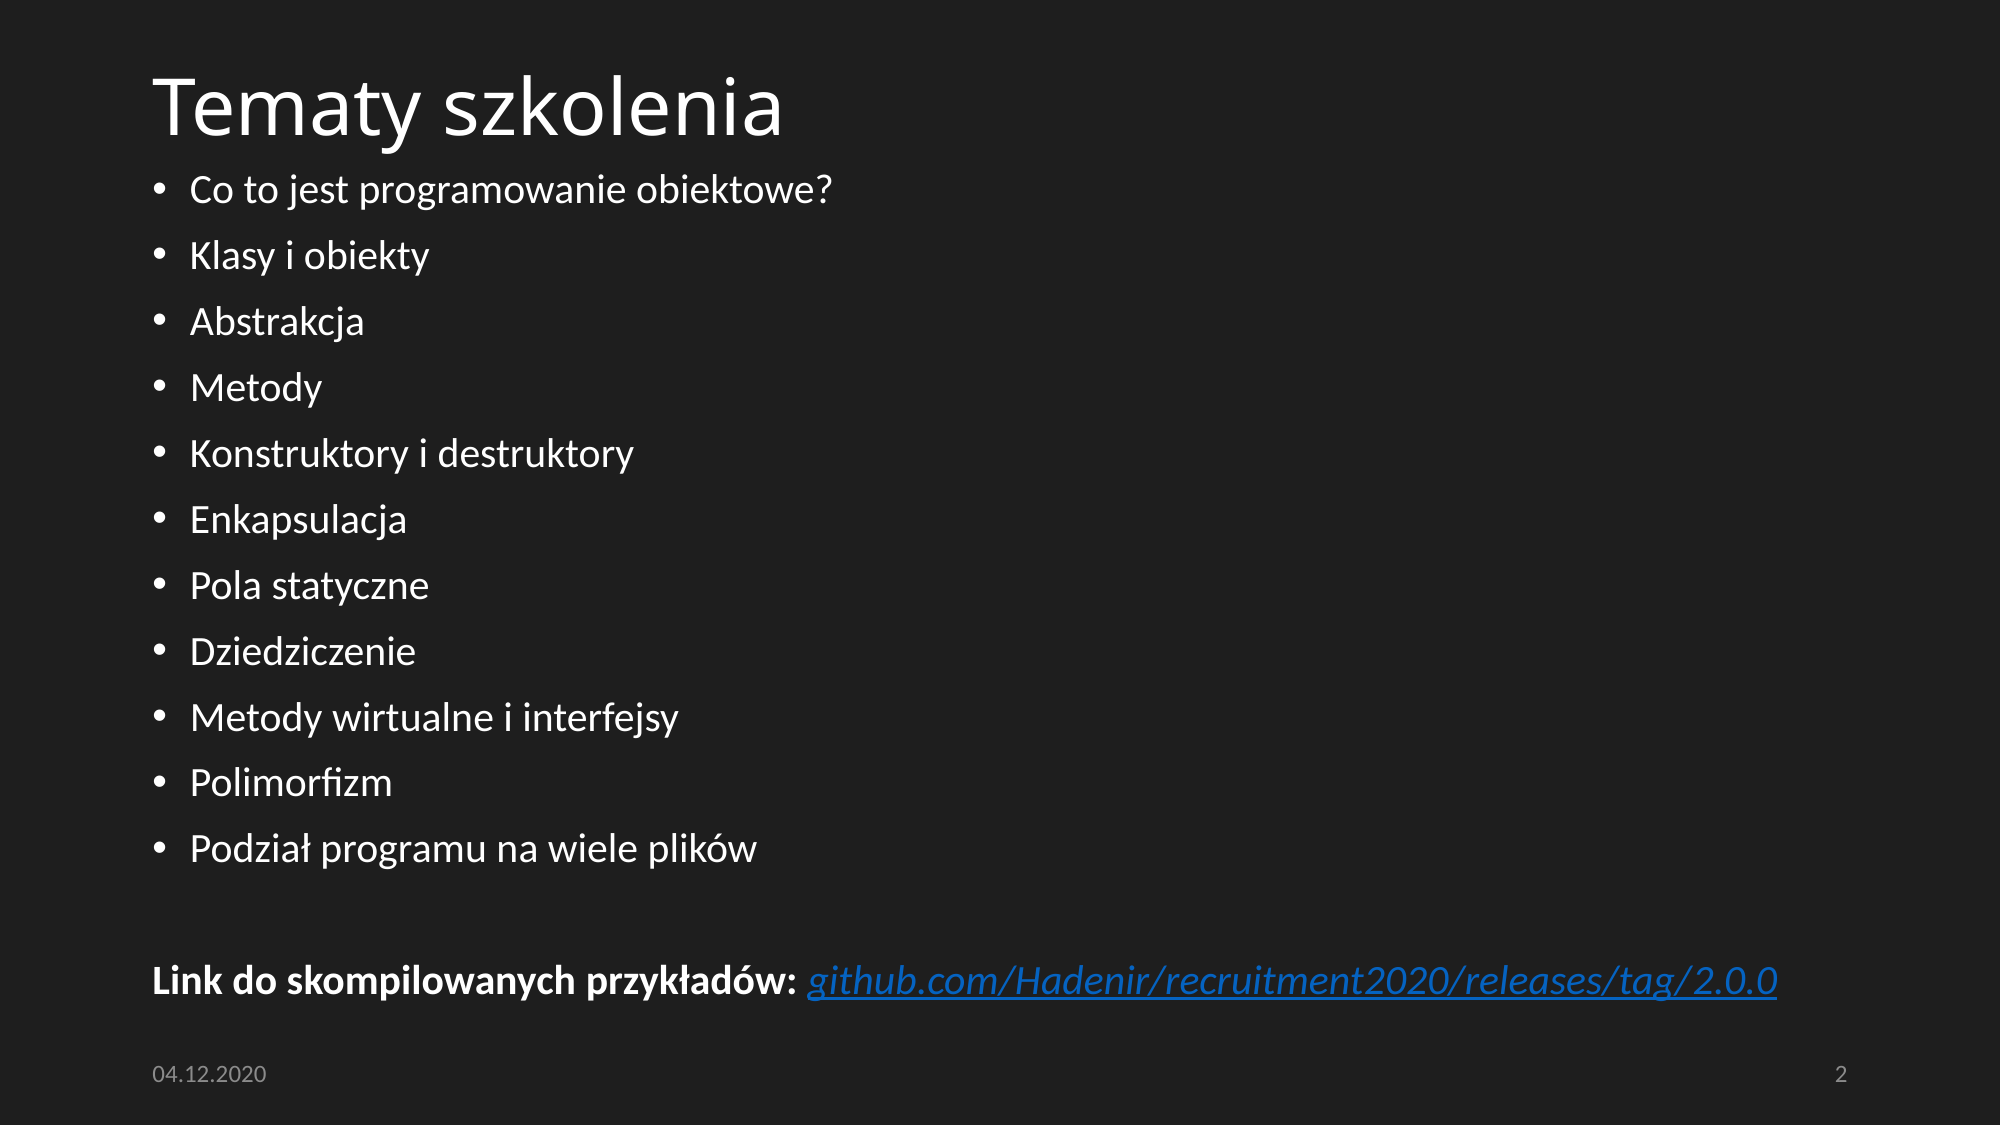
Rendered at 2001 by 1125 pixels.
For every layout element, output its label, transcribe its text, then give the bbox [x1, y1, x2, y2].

text_box Tematy szkolenia [137, 59, 1863, 161]
slide_number 2 [1412, 1042, 1863, 1103]
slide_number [137, 1042, 588, 1103]
list Co to jest programowanie obiektowe? Klasy i obiekty Abstrakcja Metody Konstruktory i destruktory Enkapsulacja Pola statyczne Dziedziczenie Metody wirtualne i interfejsy Polimorfizm Podział programu na wiele plików Link do skompilowanych przykładów: github.com/Hadenir/recruitment2020/releases/tag/2.0.0 [137, 161, 1863, 1043]
